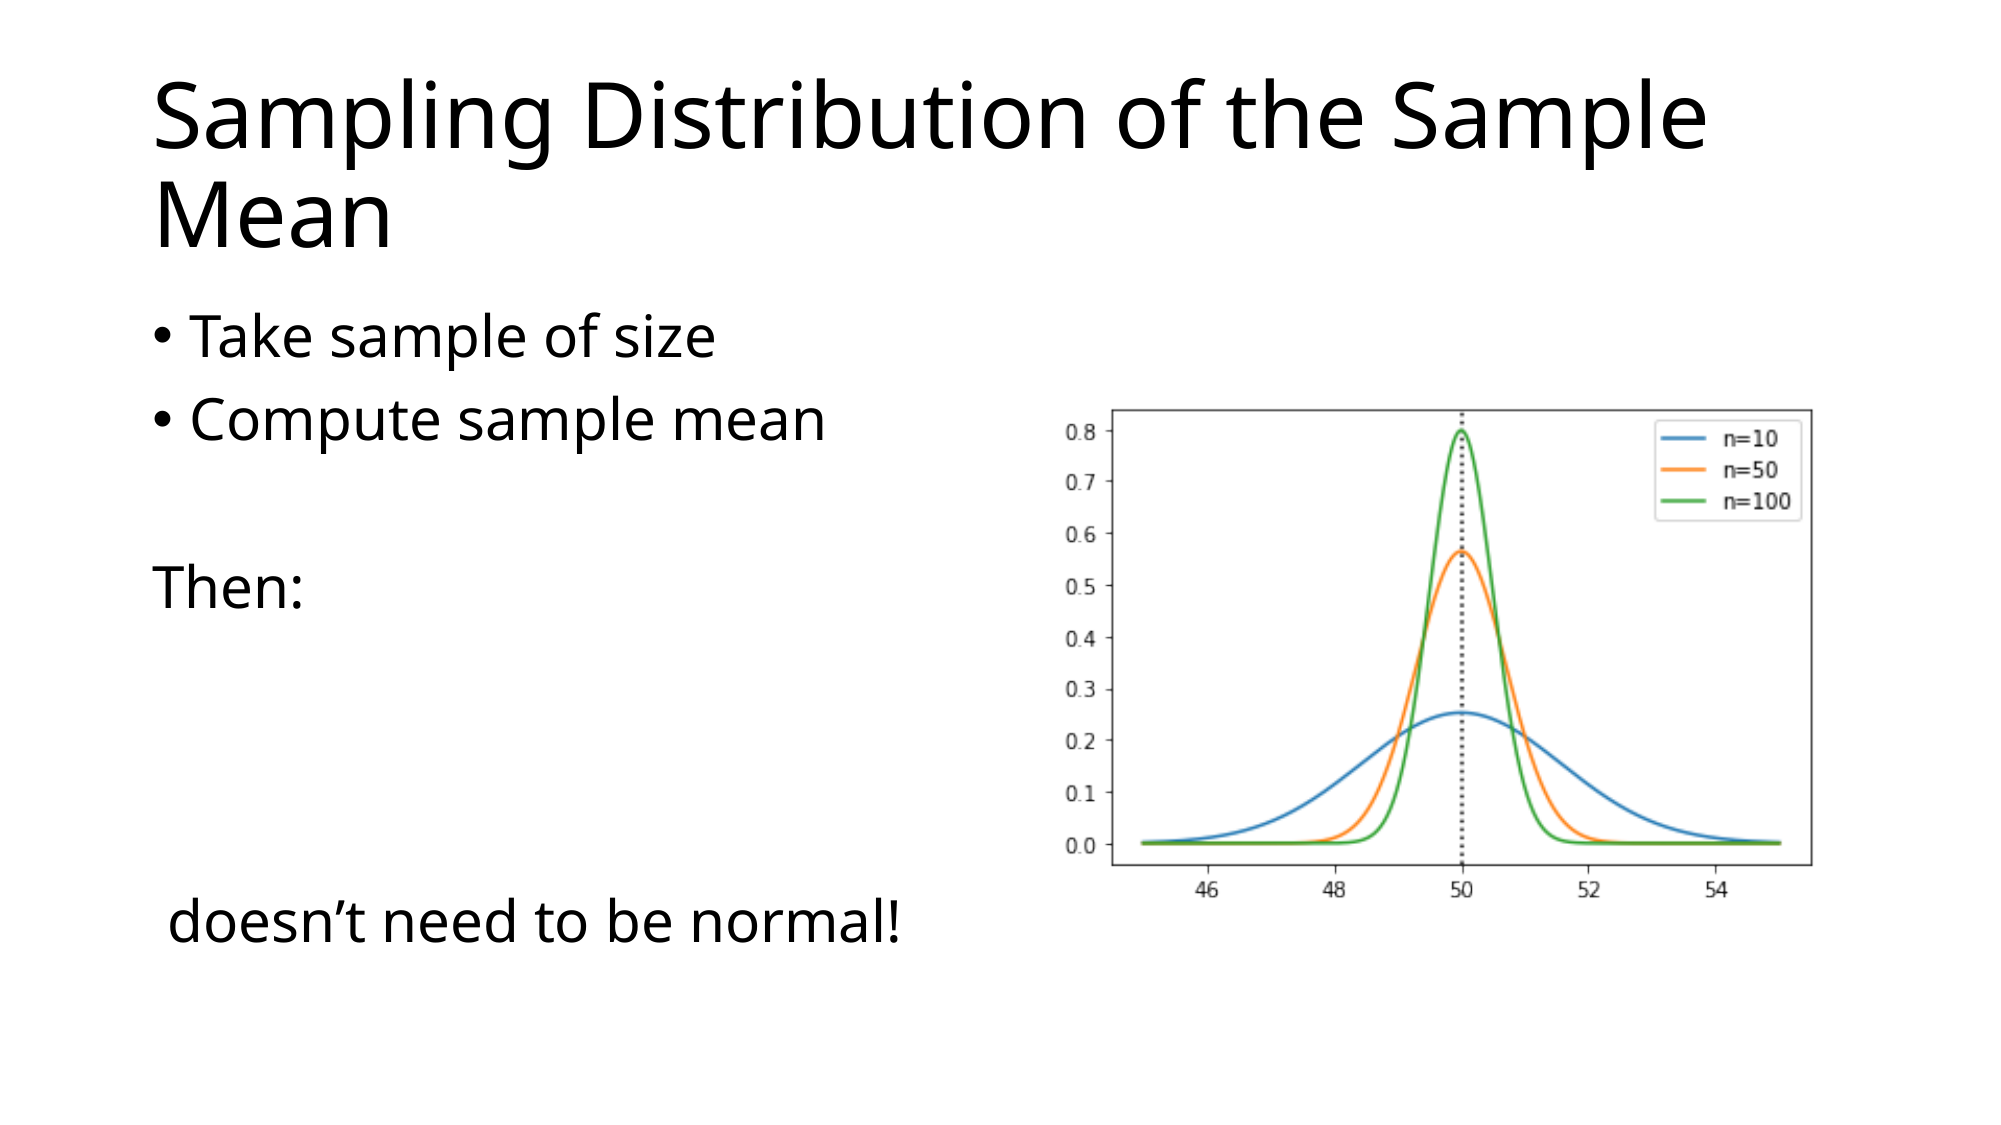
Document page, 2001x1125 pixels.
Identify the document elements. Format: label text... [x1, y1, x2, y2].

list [1049, 397, 1826, 915]
title Sampling Distribution of the Sample Mean [137, 59, 1863, 278]
